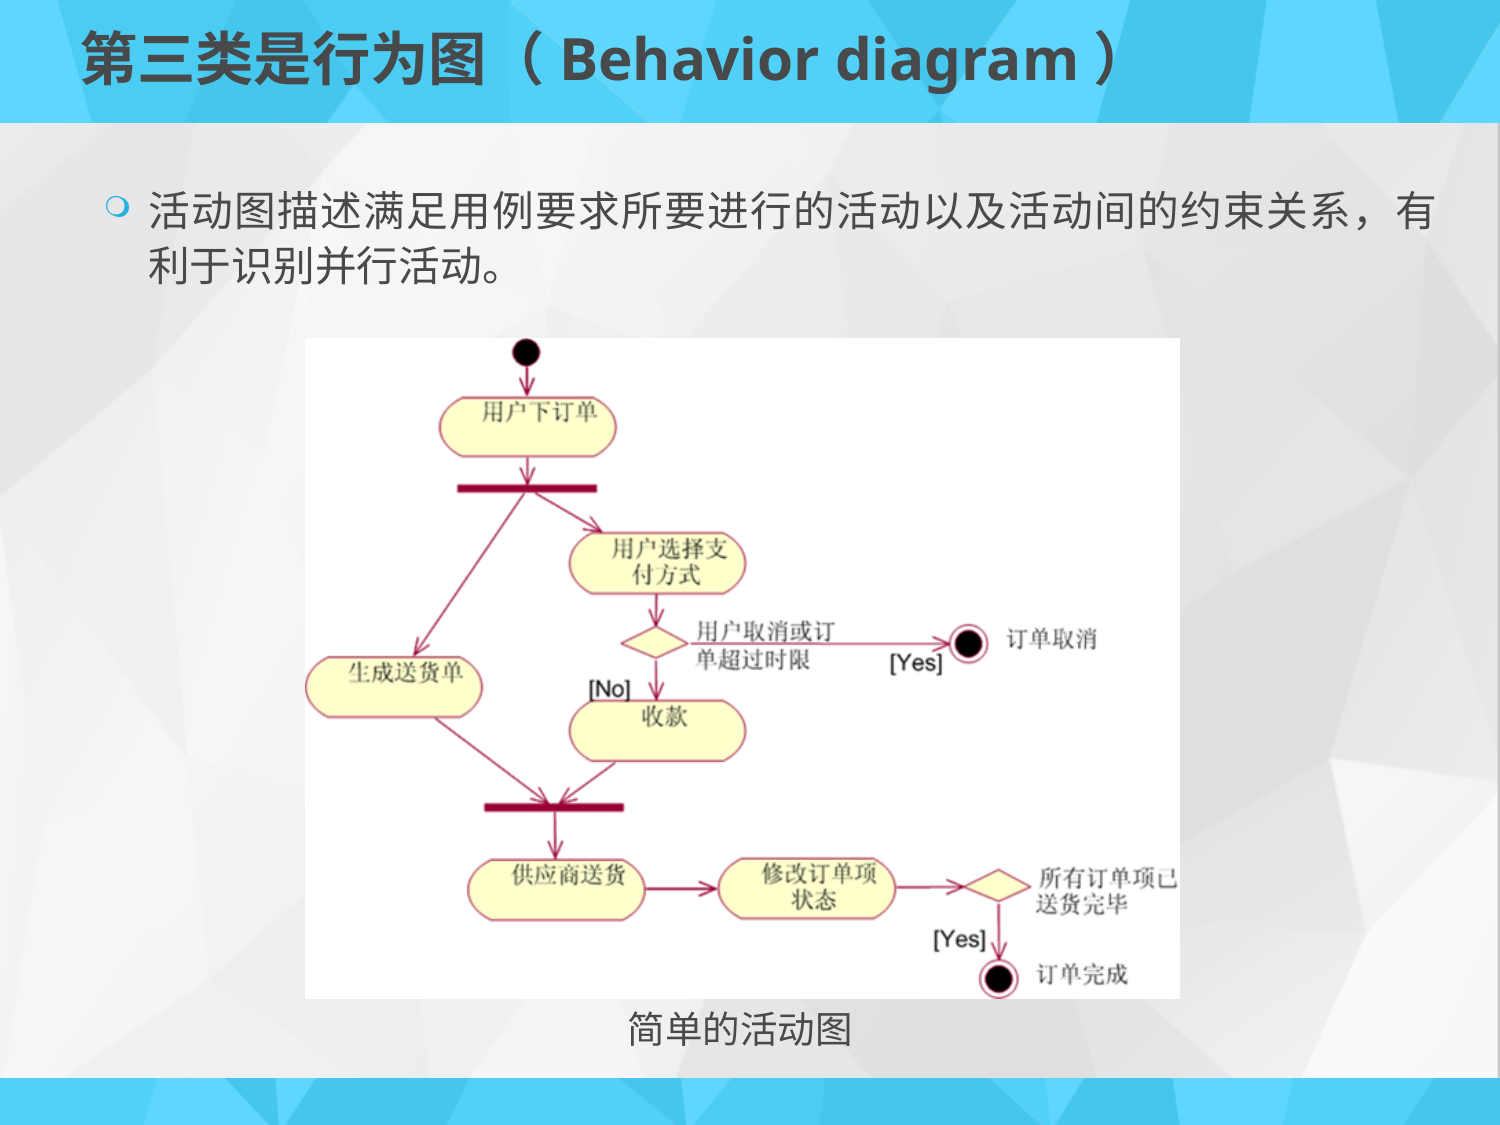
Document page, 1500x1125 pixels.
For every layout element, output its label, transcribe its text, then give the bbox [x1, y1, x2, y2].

text_box 简单的活动图 [612, 999, 873, 1059]
picture [0, 0, 1500, 1125]
list 活动图描述满足用例要求所要进行的活动以及活动间的约束关系，有利于识别并行活动。 [88, 172, 1453, 915]
title 第三类是行为图（Behavior diagram） [64, 9, 1422, 115]
